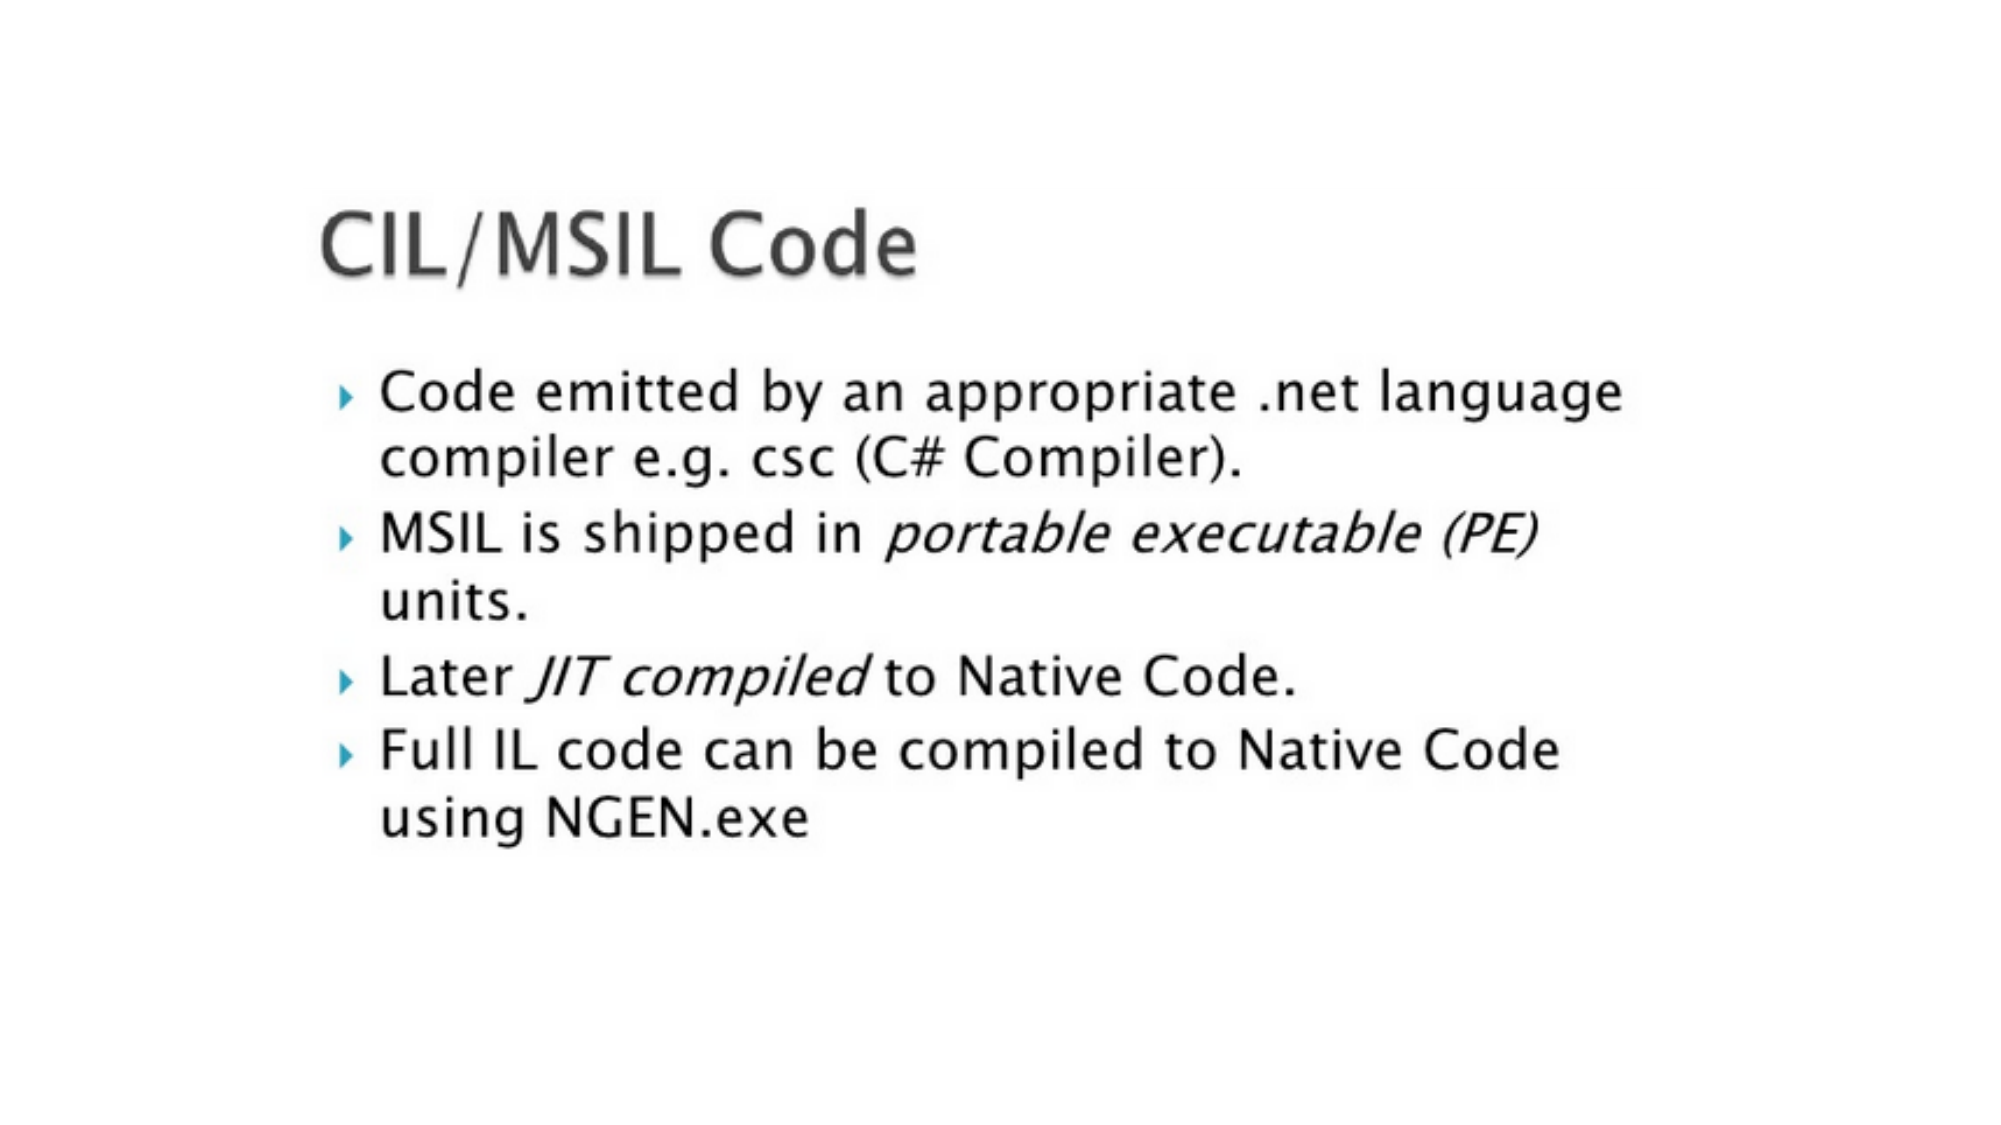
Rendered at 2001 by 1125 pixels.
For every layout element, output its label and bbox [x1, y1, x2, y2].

picture [303, 187, 1662, 901]
